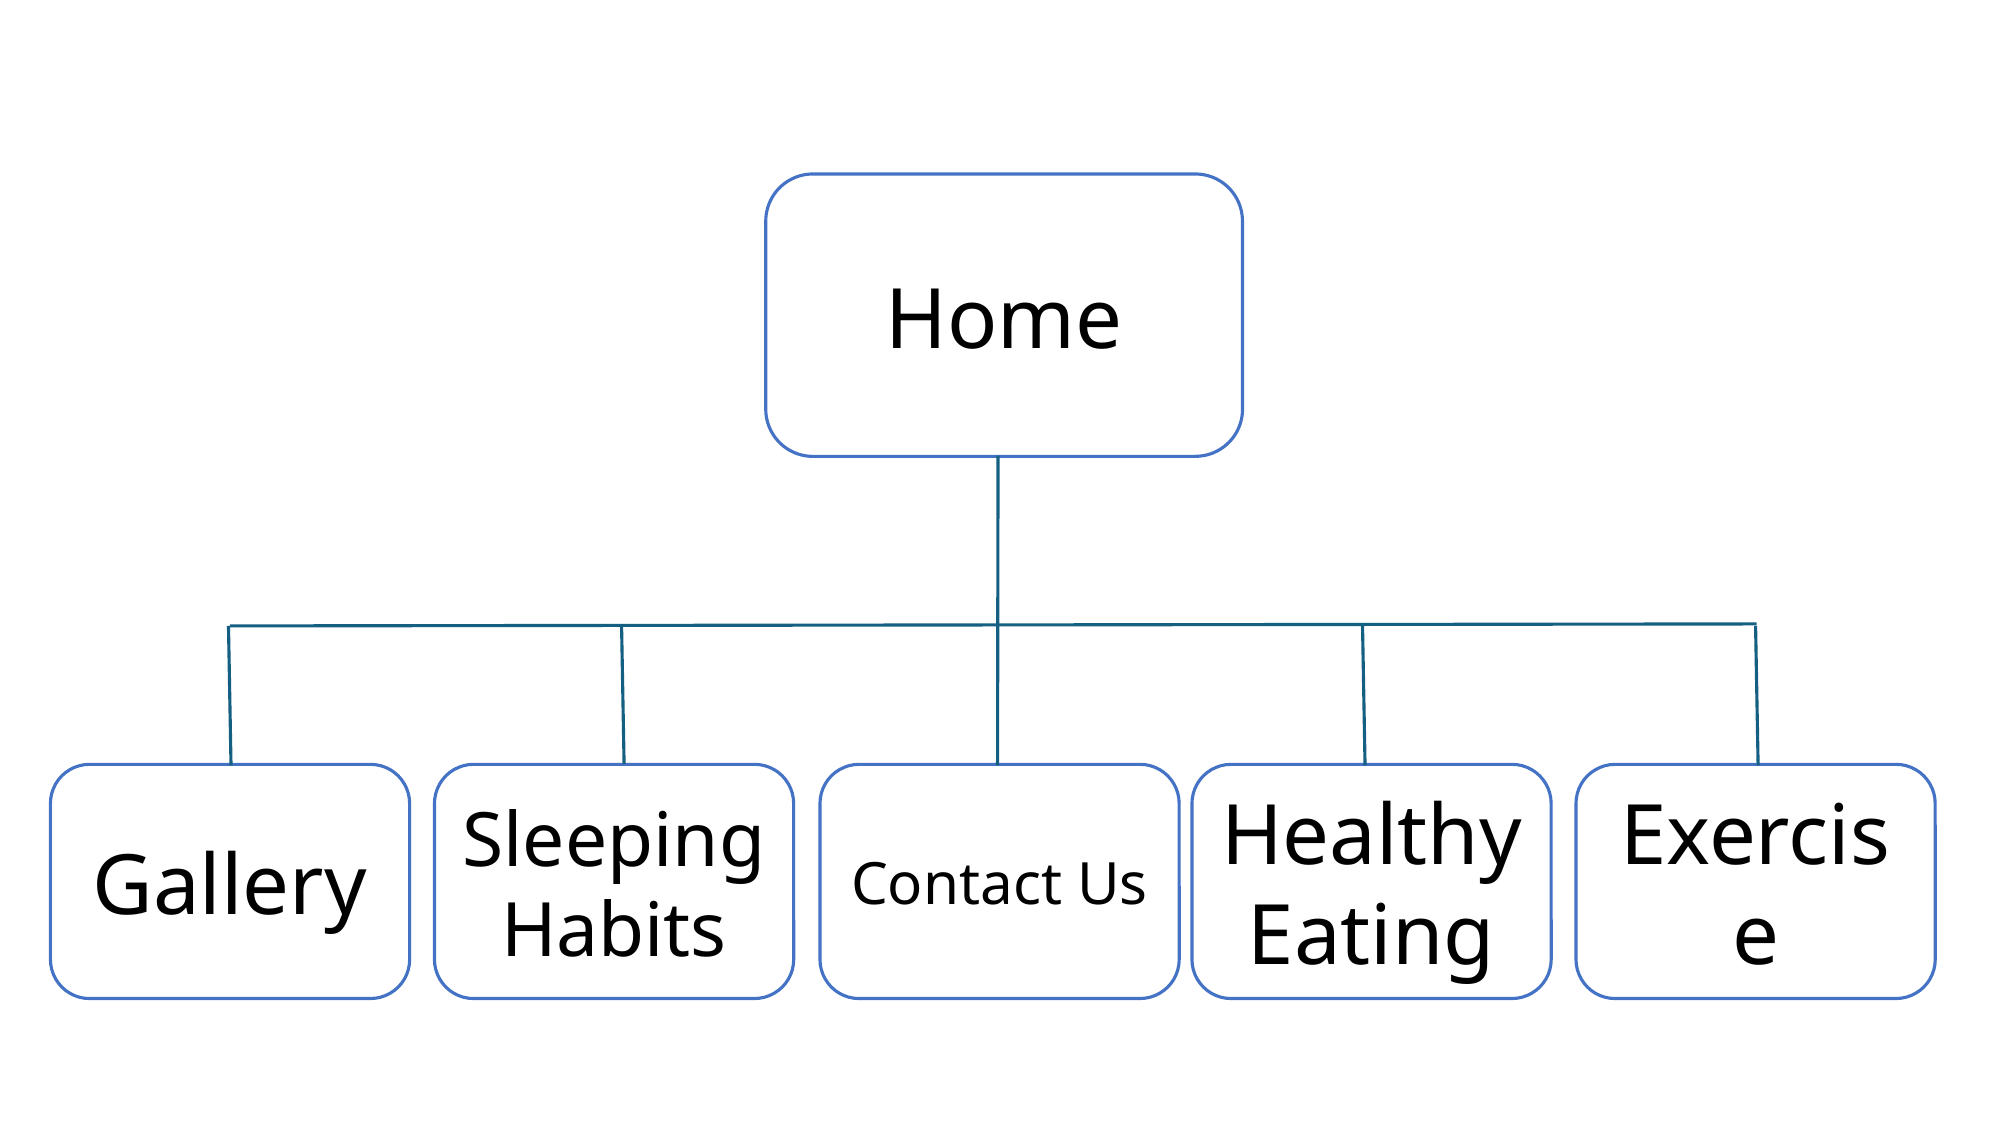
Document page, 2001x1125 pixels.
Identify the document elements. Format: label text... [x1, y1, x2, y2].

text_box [1366, 623, 1758, 627]
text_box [229, 623, 621, 627]
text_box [227, 625, 232, 766]
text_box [621, 623, 625, 765]
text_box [1755, 625, 1759, 766]
text_box Sleeping Habits [432, 762, 796, 1001]
text_box Healthy Eating [1190, 762, 1553, 1001]
text_box Exercise [1574, 762, 1937, 1001]
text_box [625, 623, 1361, 627]
text_box Contact Us [818, 762, 1181, 1001]
text_box Gallery [48, 762, 412, 1001]
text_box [1361, 623, 1366, 767]
text_box Home [764, 172, 1245, 458]
